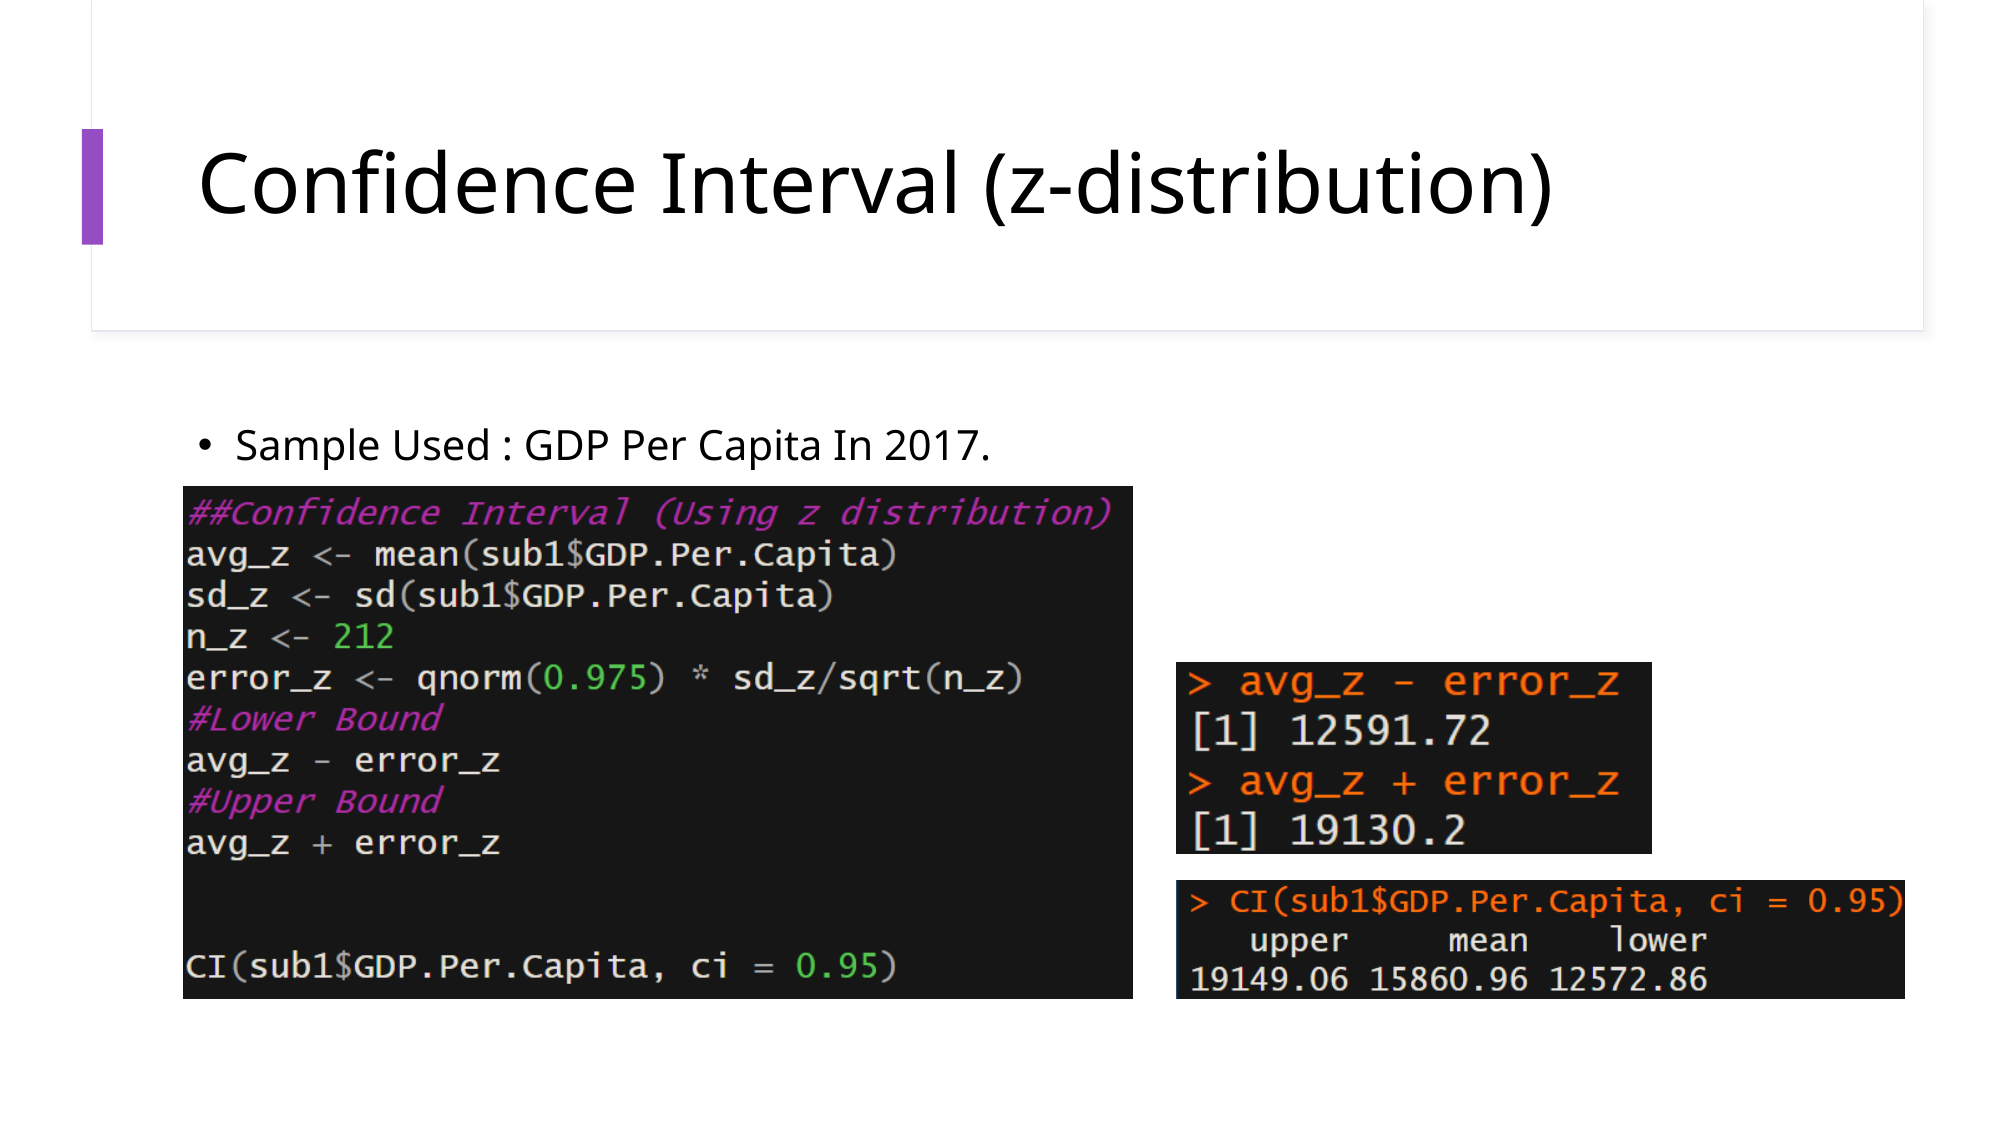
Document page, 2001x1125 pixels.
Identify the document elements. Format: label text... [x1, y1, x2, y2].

list Sample Used : GDP Per Capita In 2017. [183, 406, 1851, 1013]
picture [1176, 662, 1652, 854]
picture [1176, 880, 1905, 999]
title Confidence Interval (z-distribution) [183, 90, 1851, 284]
picture [182, 486, 1133, 1000]
